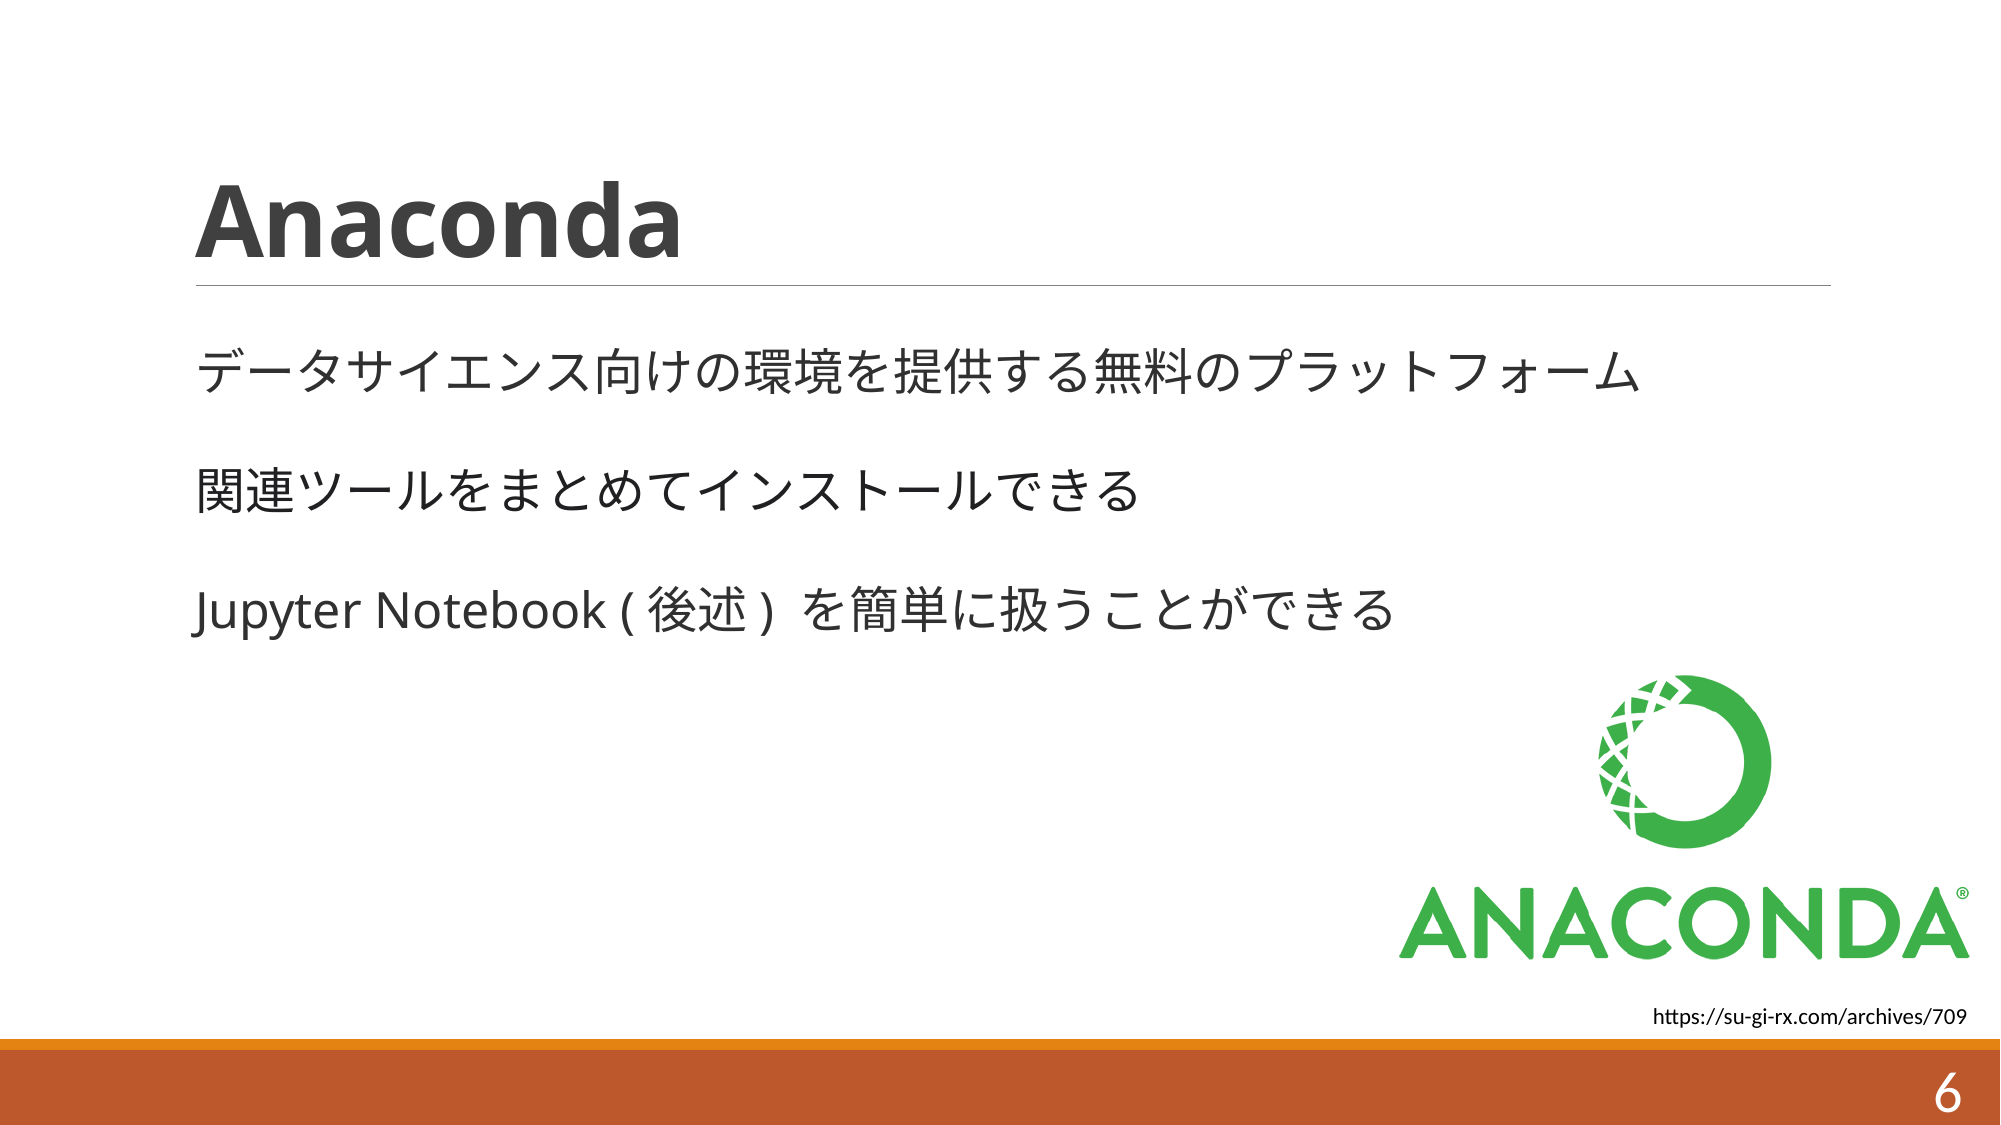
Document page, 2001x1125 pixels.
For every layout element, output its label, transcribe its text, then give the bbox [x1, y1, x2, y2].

slide_number 6 [1763, 1059, 1979, 1120]
list データサイエンス向けの環境を提供する無料のプラットフォーム 関連ツールをまとめてインストールできる Jupyter Notebook (後述) を簡単に扱うことができる [180, 302, 1830, 963]
title Anaconda [180, 47, 1830, 285]
text_box https://su-gi-rx.com/archives/709 [1638, 994, 2000, 1037]
picture [1394, 670, 1979, 964]
